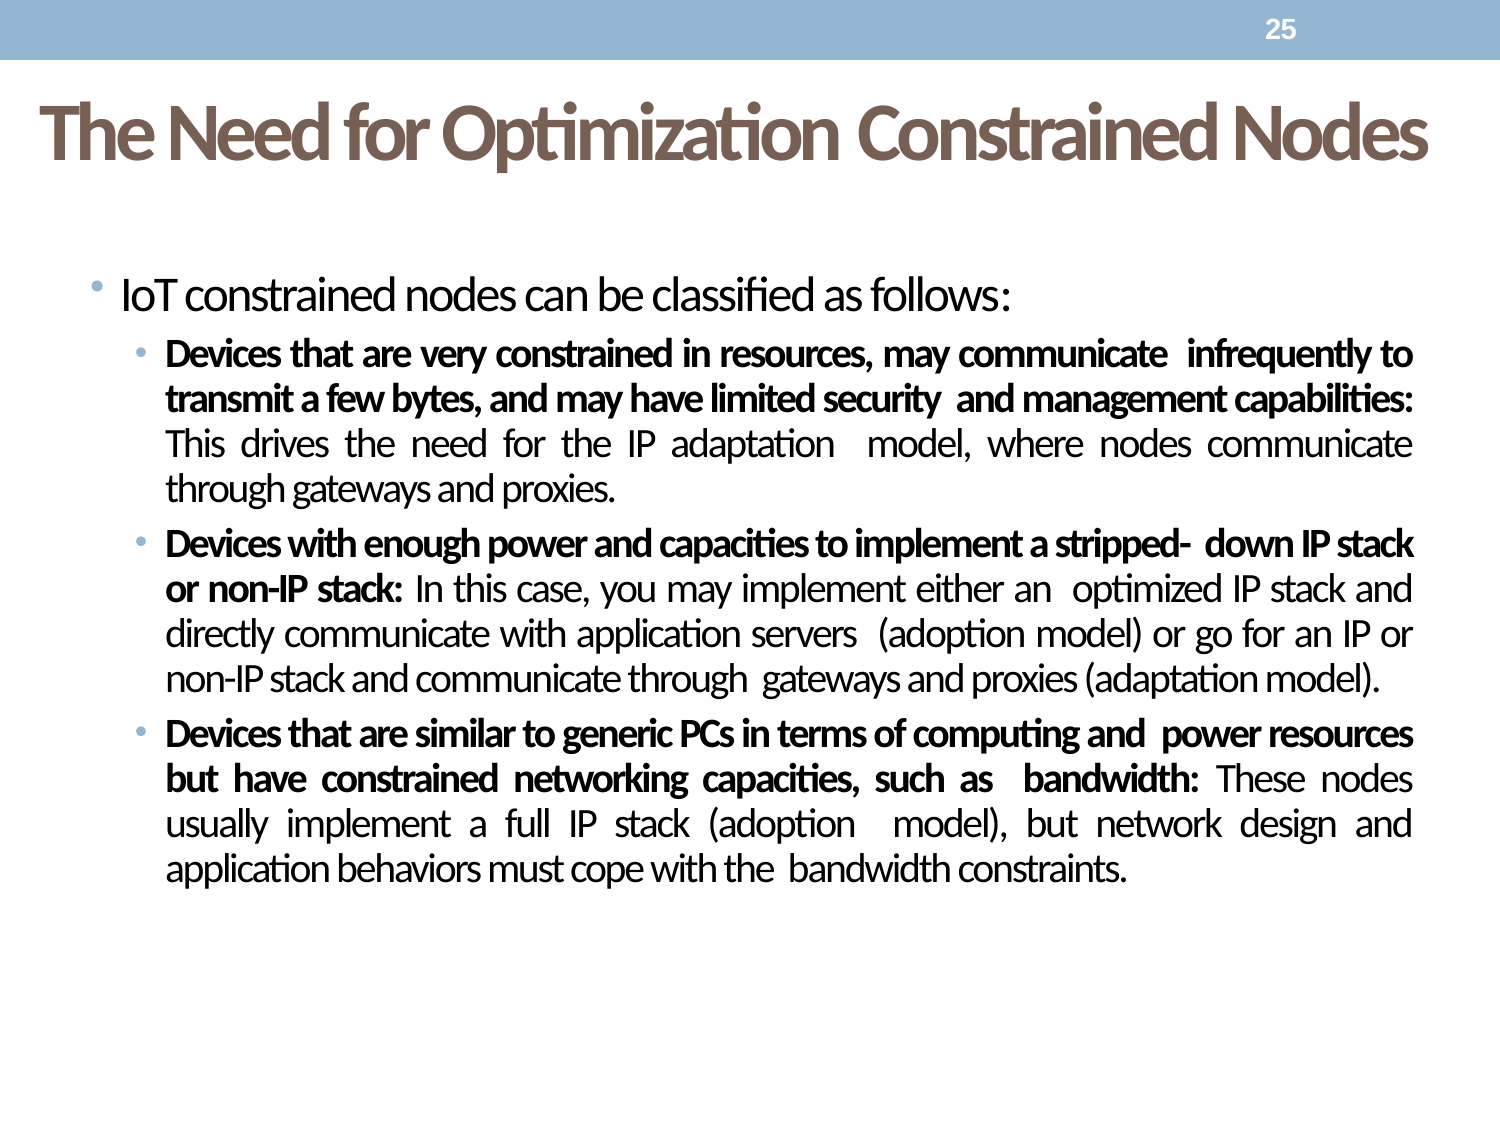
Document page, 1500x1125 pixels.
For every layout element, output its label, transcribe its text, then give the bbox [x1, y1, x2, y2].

title The Need for Optimization Constrained Nodes [37, 75, 1450, 265]
list IoT constrained nodes can be classified as follows: Devices that are very constrained in resources, may communicate infrequently to transmit a few bytes, and may have limited security and management capabilities: This drives the need for the IP adaptation model, where nodes communicate through gateways and proxies. Devices with enough power and capacities to implement a stripped- down IP stack or non-IP stack: In this case, you may implement either an optimized IP stack and directly communicate with application servers (adoption model) or go for an IP or non-IP stack and communicate through gateways and proxies (adaptation model). Devices that are similar to generic PCs in terms of computing and power resources but have constrained networking capacities, such as bandwidth: These nodes usually implement a full IP stack (adoption model), but network design and application behaviors must cope with the bandwidth constraints. [87, 253, 1413, 900]
text_box 25 [1263, 8, 1299, 46]
